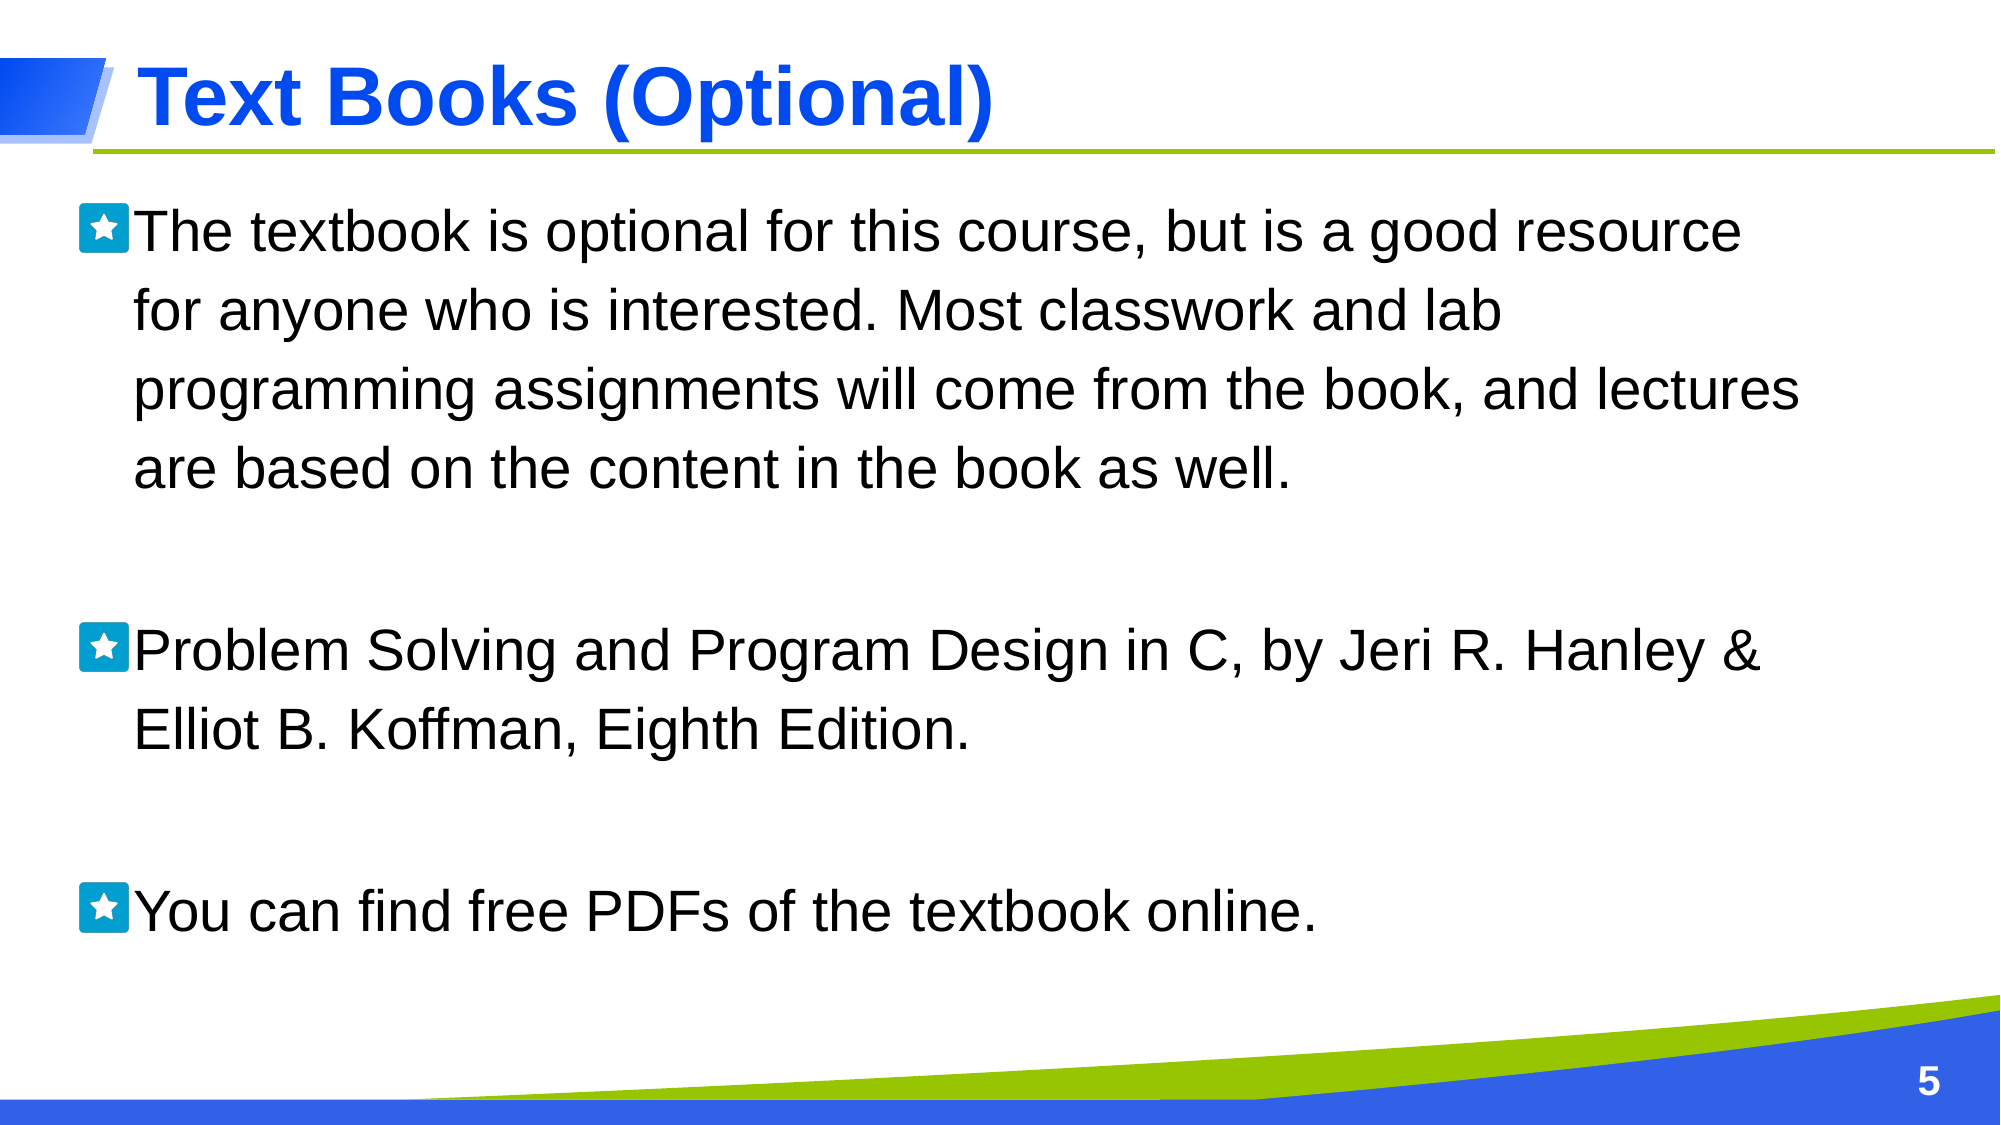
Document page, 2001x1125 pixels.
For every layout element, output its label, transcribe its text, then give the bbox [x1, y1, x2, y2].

picture [77, 620, 131, 674]
picture [77, 880, 131, 935]
picture [77, 201, 131, 255]
text_box Text Books (Optional) [122, 46, 1554, 144]
text_box The textbook is optional for this course, but is a good resource for anyone who is interested. Most classwork and lab programming assignments will come from the book, and lectures are based on the content in the book as well. Problem Solving and Program Design in C, by Jeri R. Hanley & Elliot B. Koffman, Eighth Edition. You can find free PDFs of the textbook online. [62, 176, 1821, 1026]
